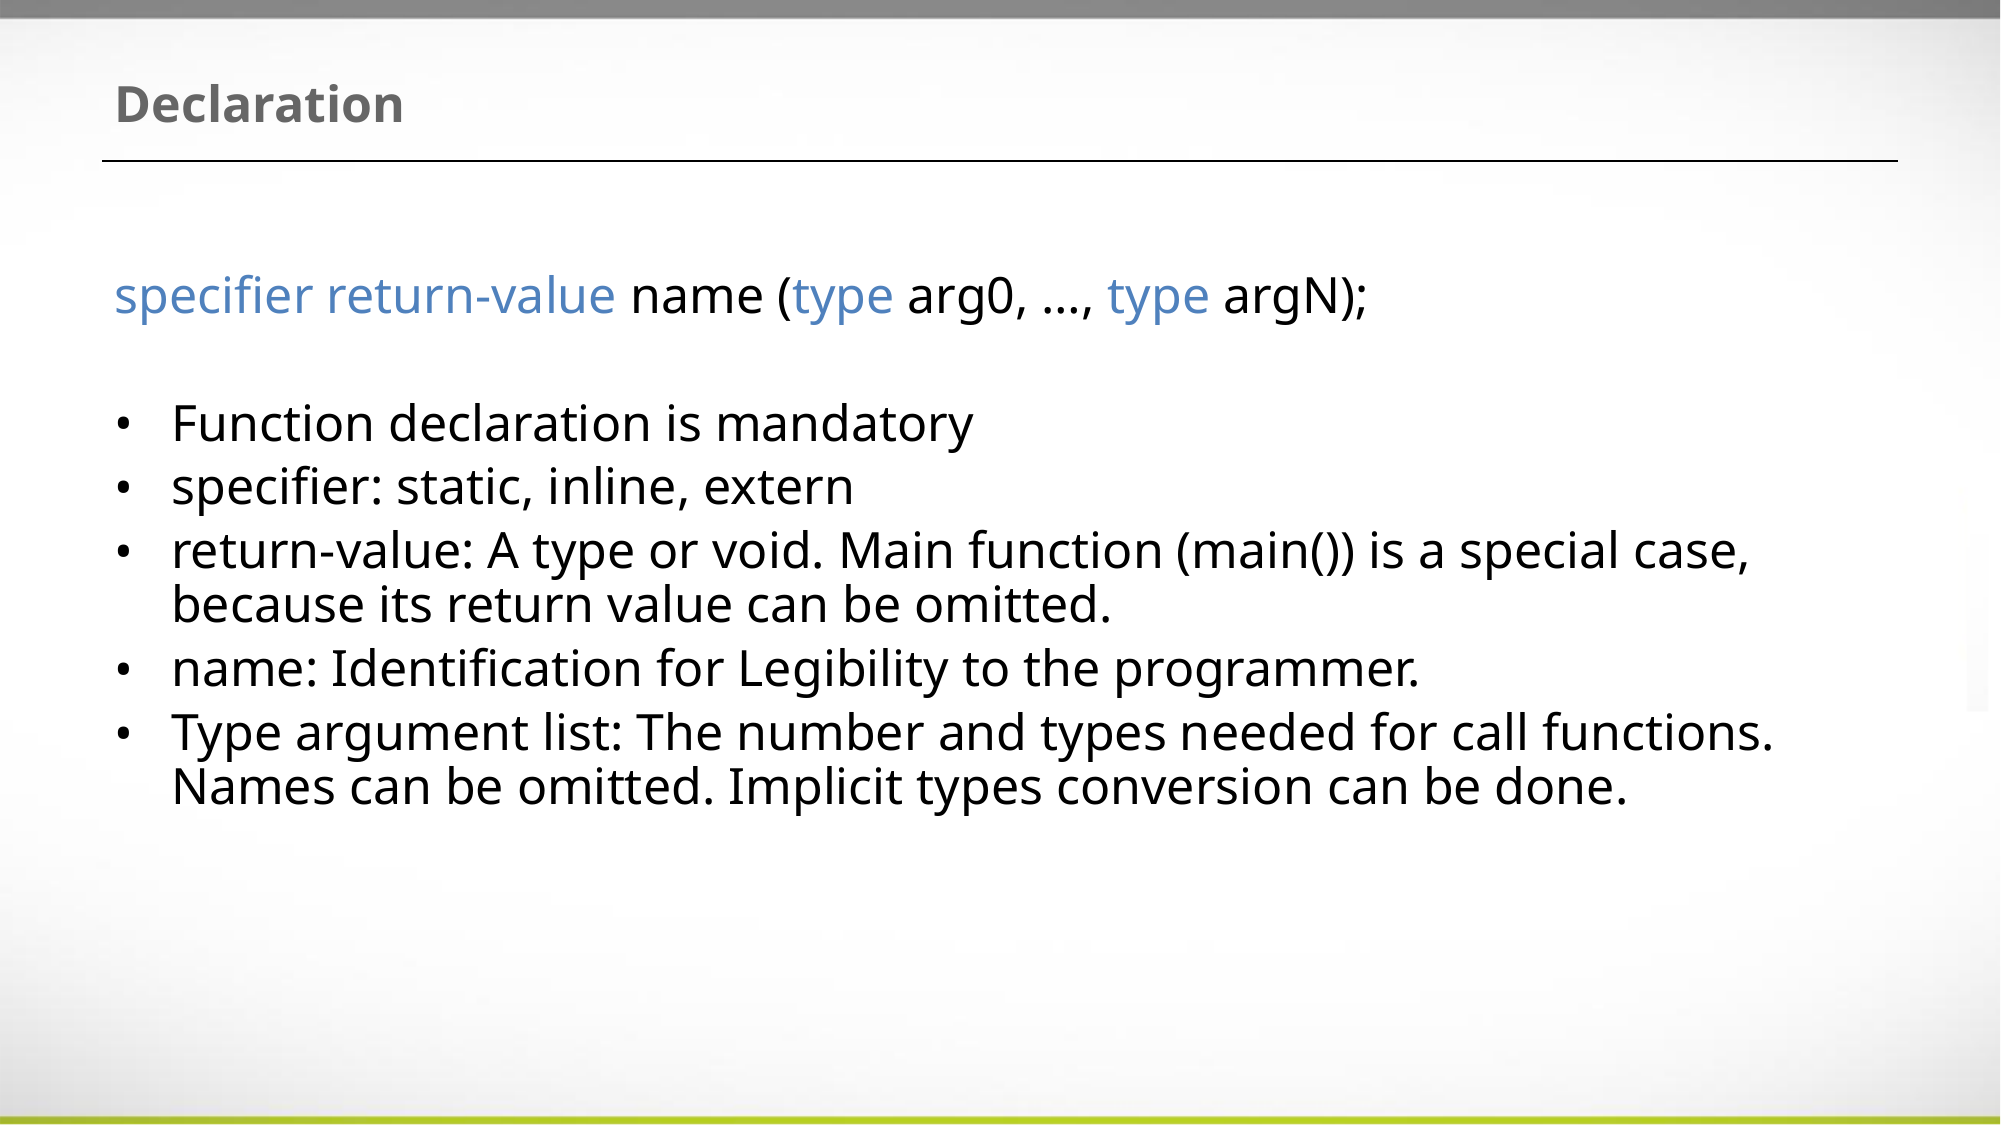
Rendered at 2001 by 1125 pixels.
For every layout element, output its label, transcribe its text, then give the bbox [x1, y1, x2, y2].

list specifier return-value name (type arg0, …, type argN); Function declaration is mandatory specifier: static, inline, extern return-value: A type or void. Main function (main()) is a special case, because its return value can be omitted. name: Identification for Legibility to the programmer. Type argument list: The number and types needed for call functions. Names can be omitted. Implicit types conversion can be done. [99, 262, 1900, 1005]
picture [0, 0, 2001, 1125]
title Declaration [99, 45, 1900, 161]
